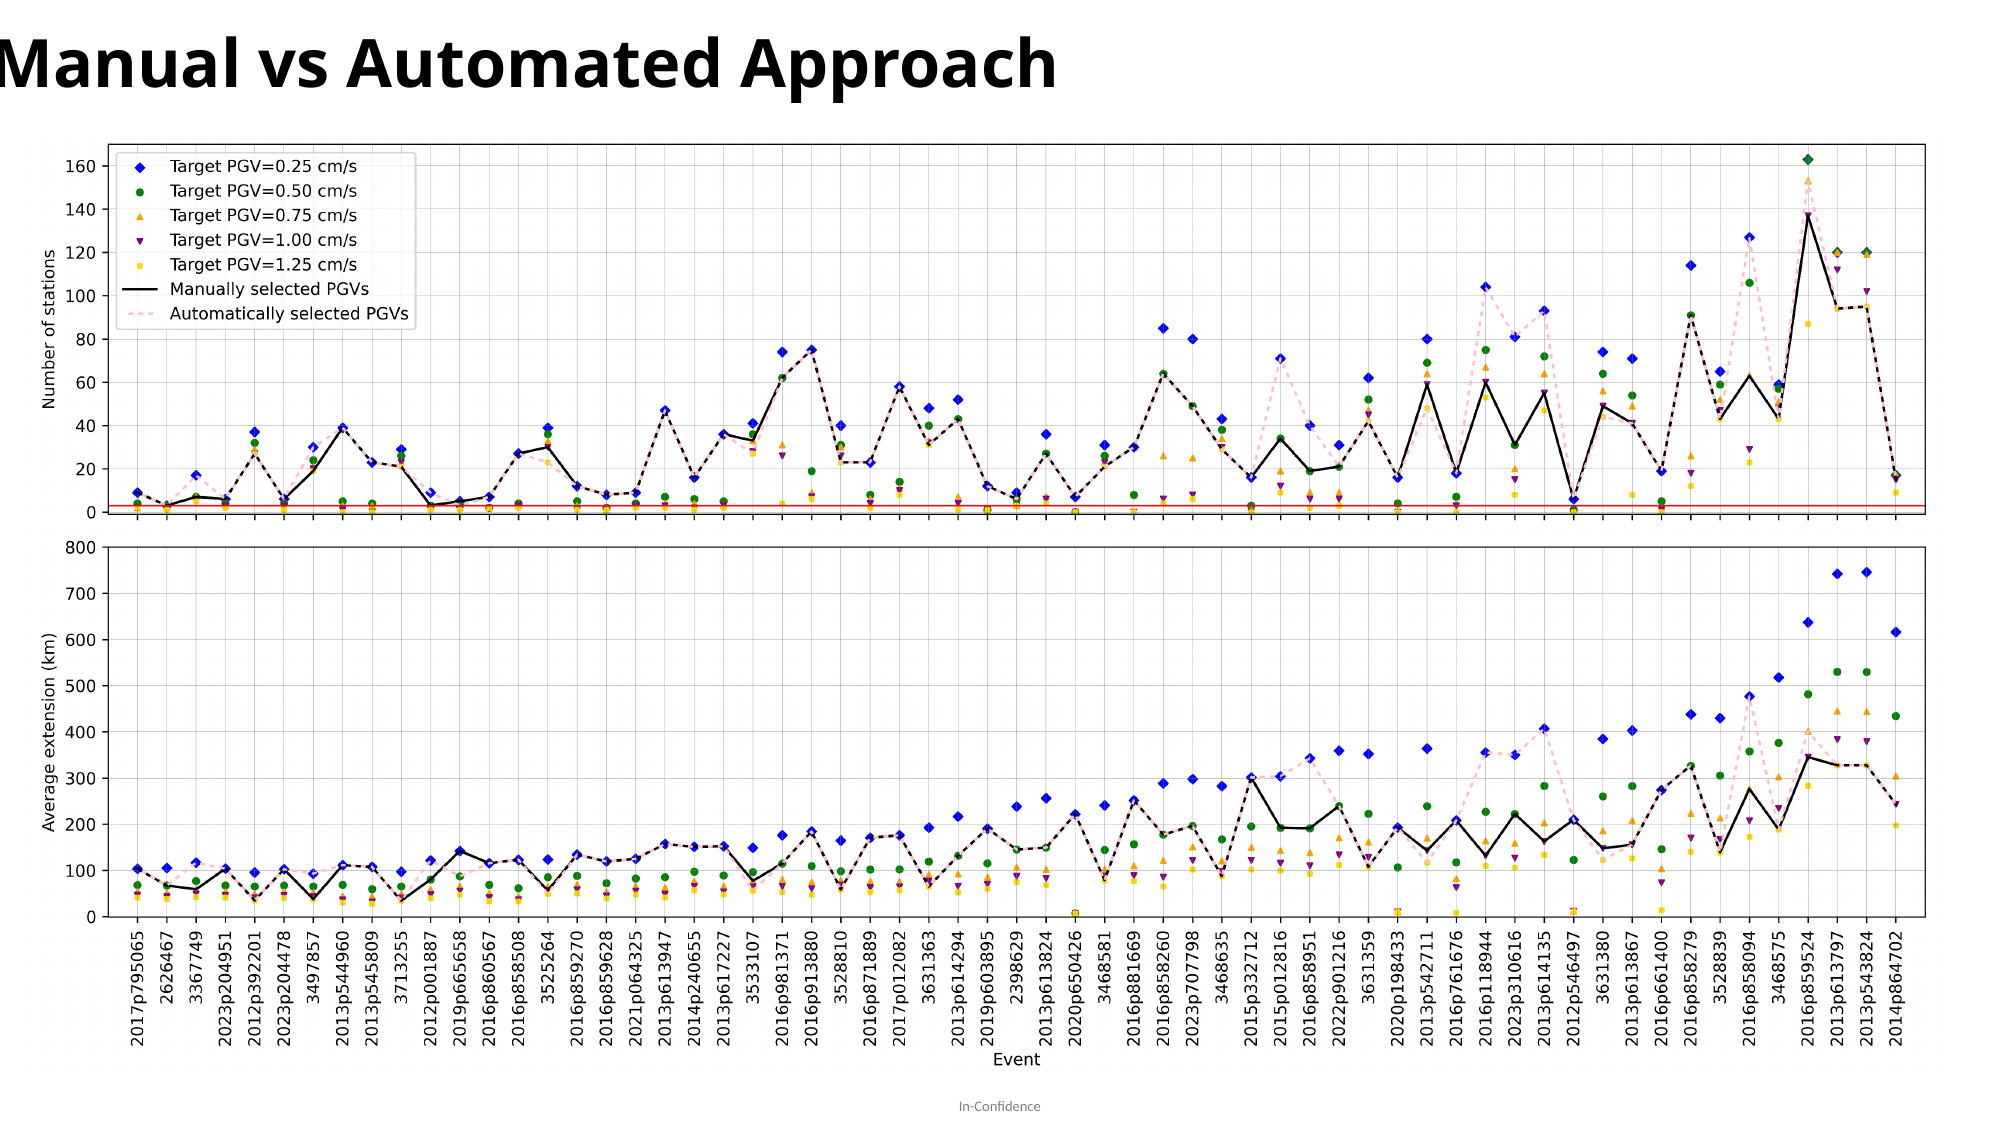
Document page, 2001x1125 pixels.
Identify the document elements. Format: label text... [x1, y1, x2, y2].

picture [23, 126, 1944, 1088]
text_box Manual vs Automated Approach [0, 13, 1075, 108]
